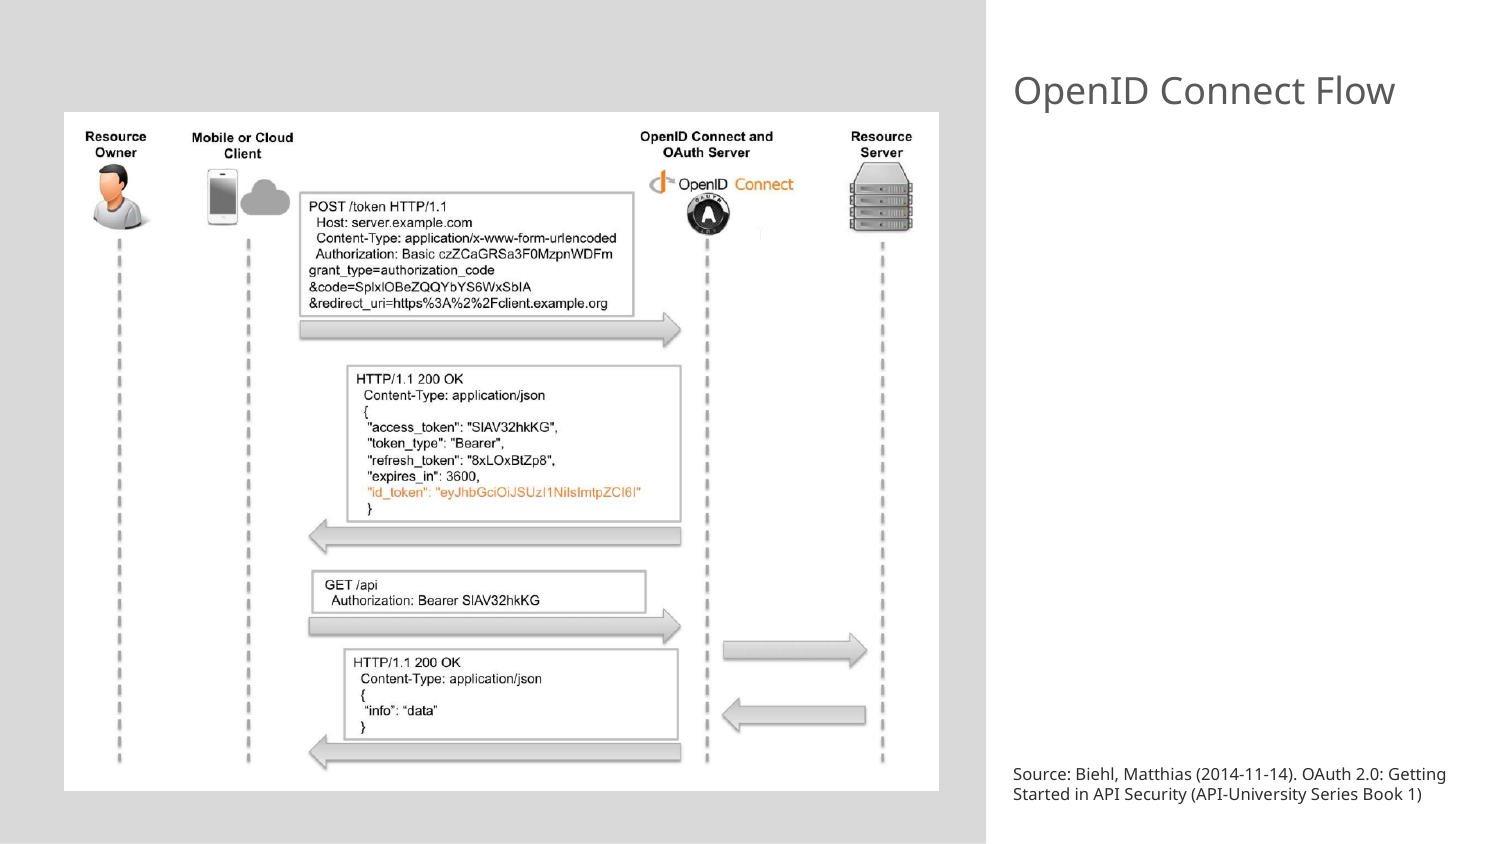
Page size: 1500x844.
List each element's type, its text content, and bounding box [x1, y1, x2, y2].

list Source: Biehl, Matthias (2014-11-14). OAuth 2.0: Getting Started in API Security (API-University Series Book 1) [1013, 743, 1459, 804]
title OpenID Connect Flow [1013, 30, 1459, 113]
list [64, 112, 939, 791]
